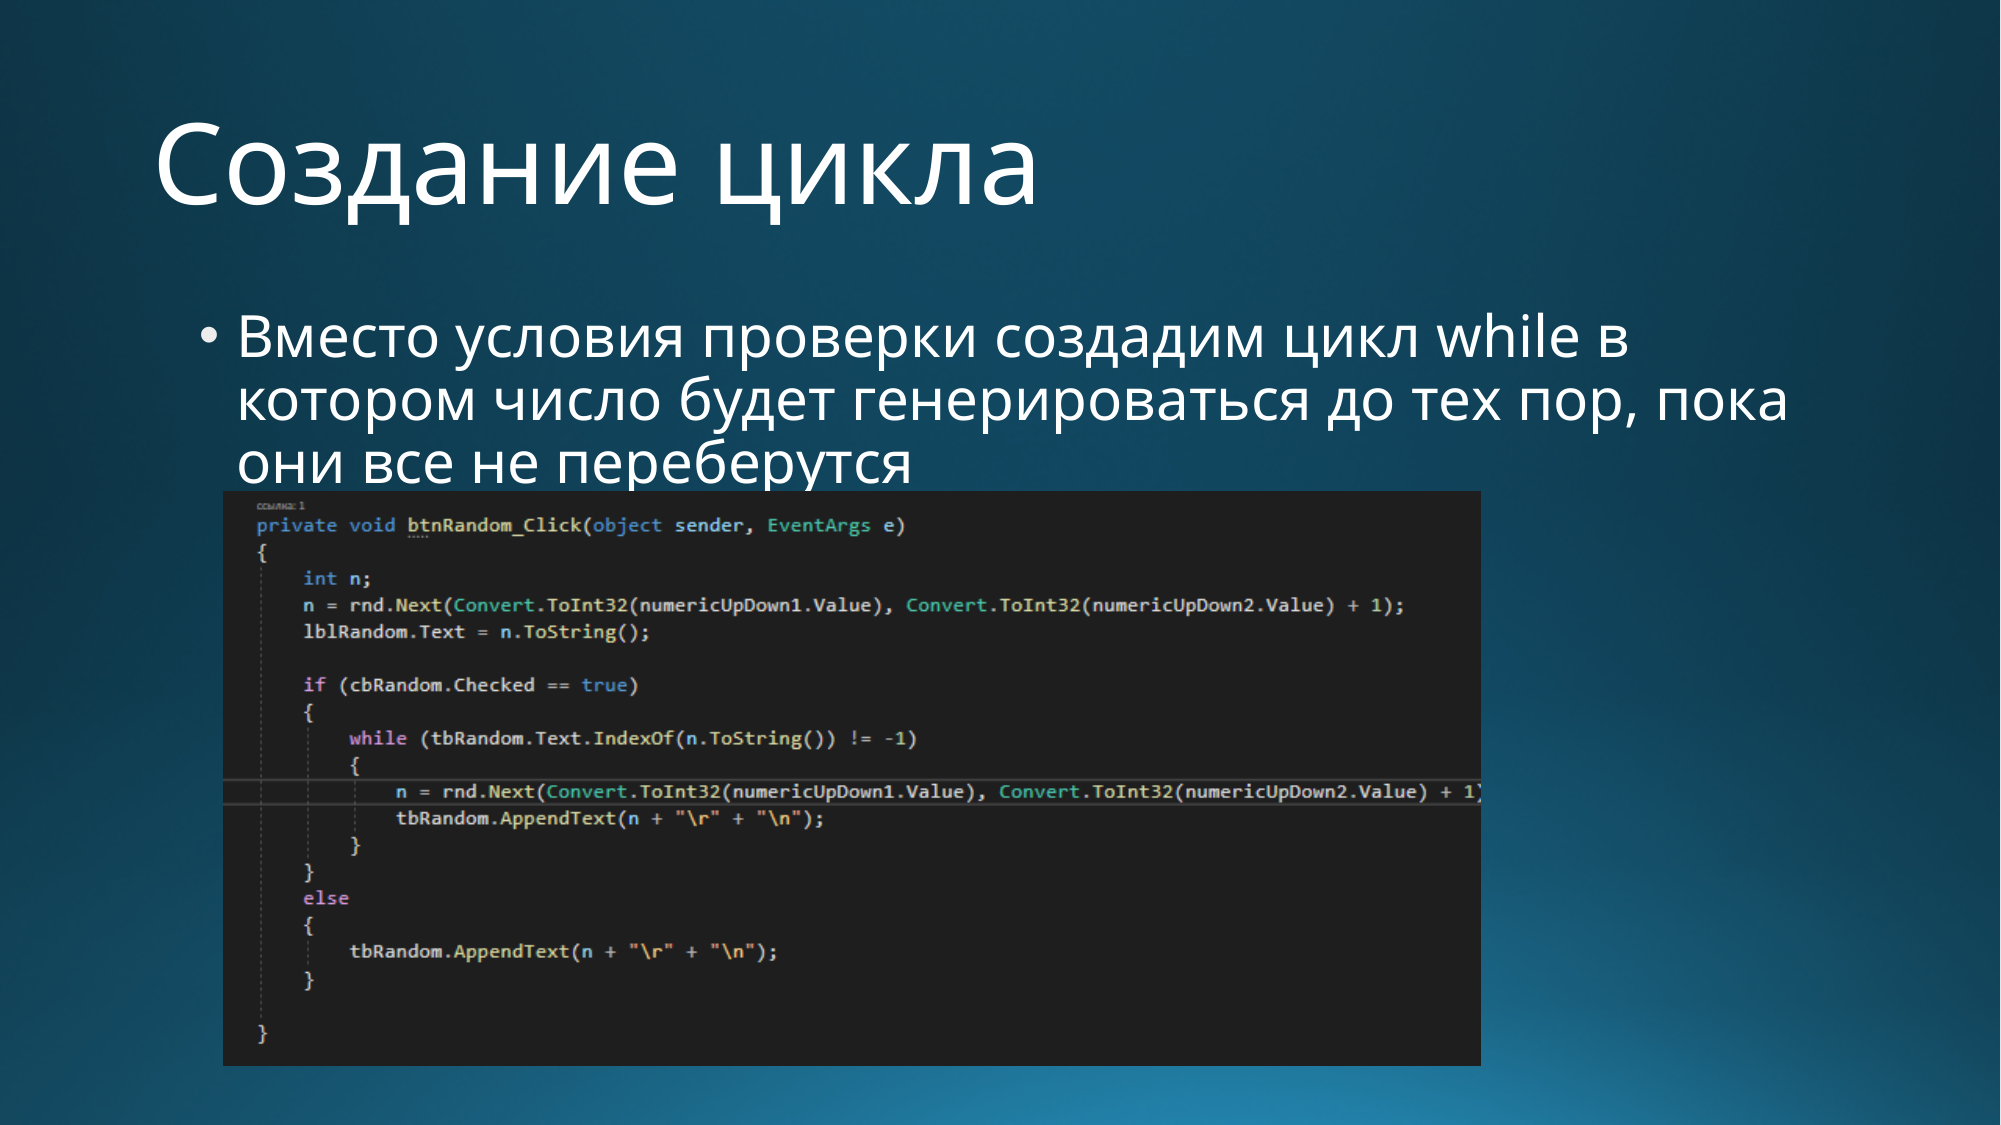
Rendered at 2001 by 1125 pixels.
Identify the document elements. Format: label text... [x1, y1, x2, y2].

list Вместо условия проверки создадим цикл while в котором число будет генерироваться до тех пор, пока они все не переберутся [183, 299, 1863, 1014]
picture [0, 0, 2001, 1125]
title Создание цикла [137, 59, 1863, 278]
